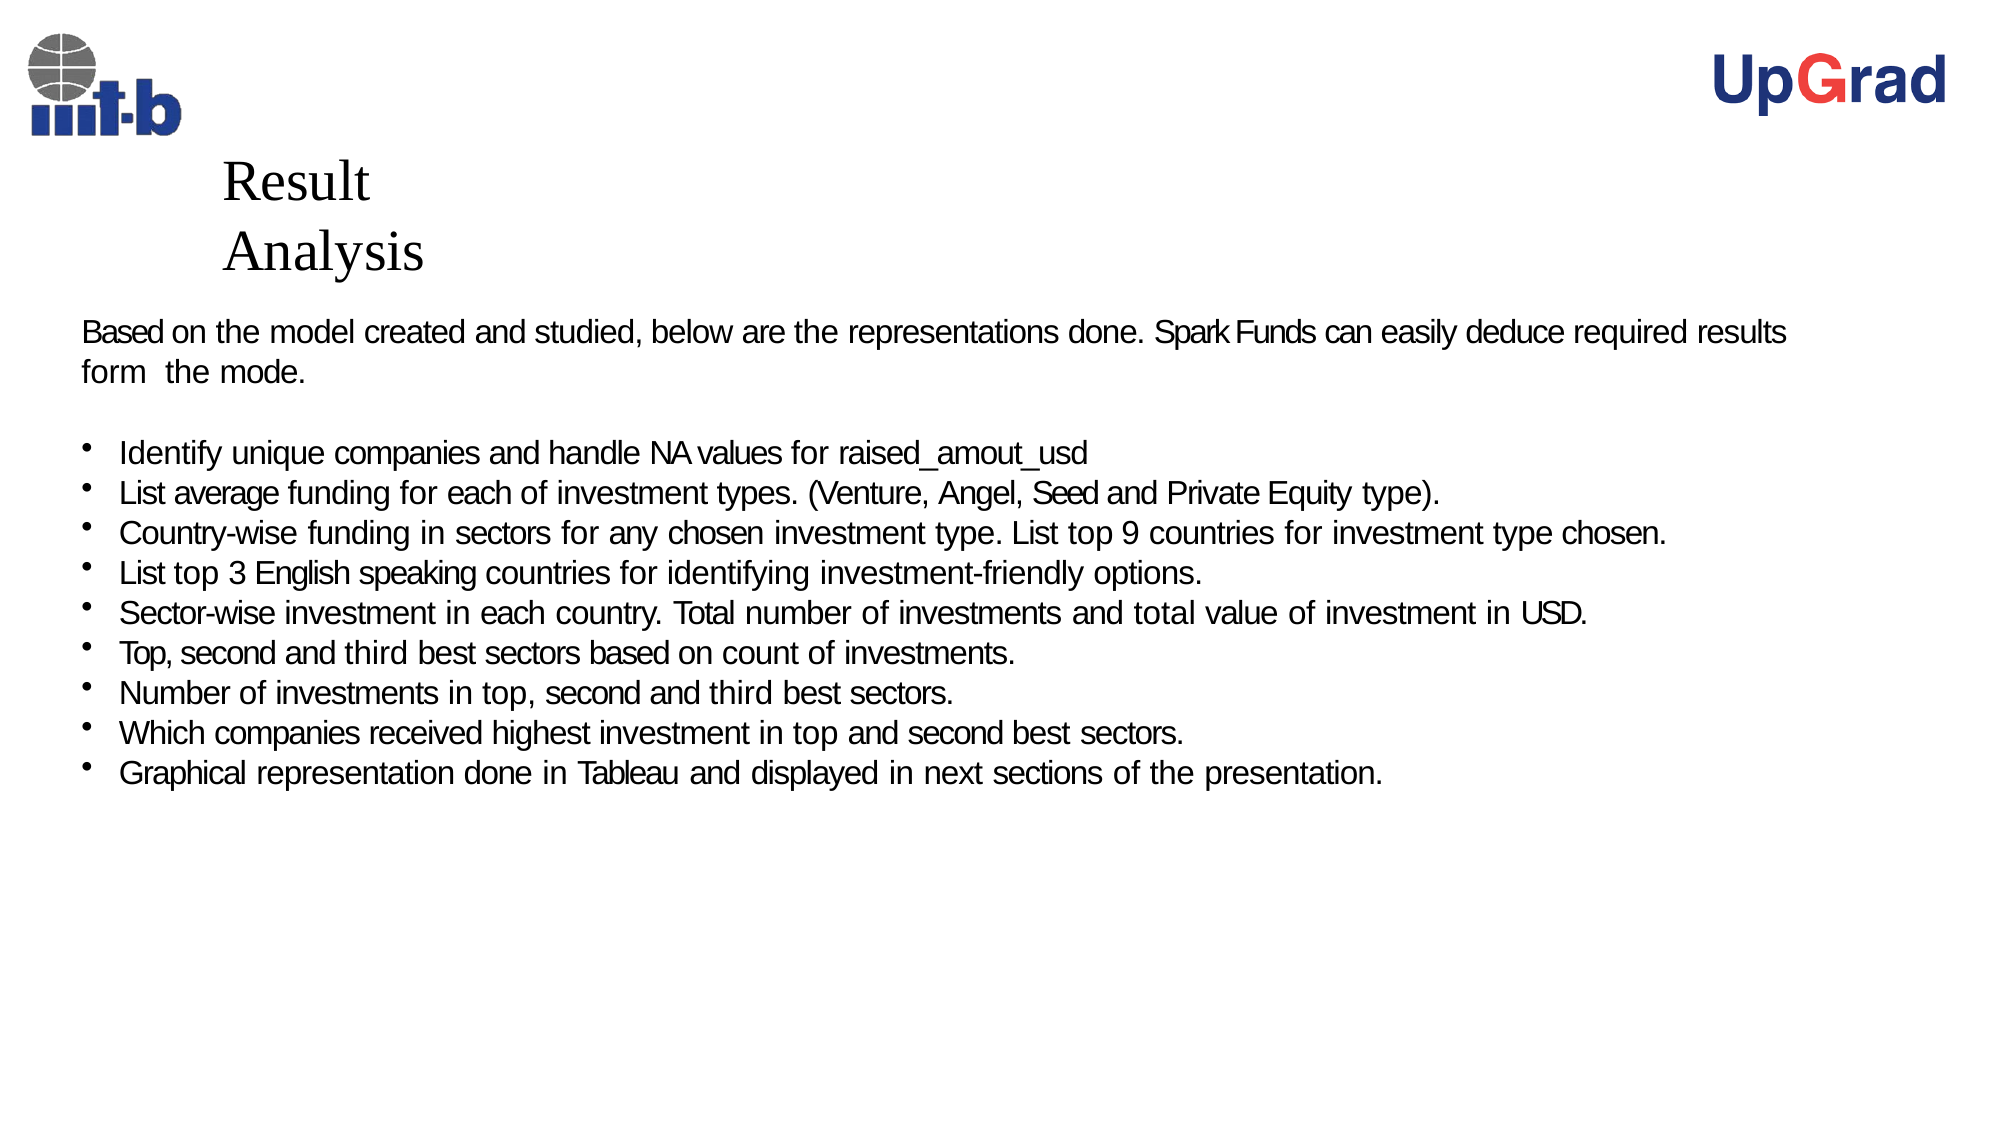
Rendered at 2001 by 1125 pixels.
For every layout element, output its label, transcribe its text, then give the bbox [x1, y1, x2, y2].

picture [1714, 53, 1945, 116]
text_box Based on the model created and studied, below are the representations done. Spark Funds can easily deduce required results form the mode. Identify unique companies and handle NA values for raised_amout_usd List average funding for each of investment types. (Venture, Angel, Seed and Private Equity type). Country-wise funding in sectors for any chosen investment type. List top 9 countries for investment type chosen. List top 3 English speaking countries for identifying investment-friendly options. Sector-wise investment in each country. Total number of investments and total value of investment in USD. Top, second and third best sectors based on count of investments. Number of investments in top, second and third best sectors. Which companies received highest investment in top and second best sectors. Graphical representation done in Tableau and displayed in next sections of the presentation. [79, 307, 1851, 791]
title Result Analysis [220, 140, 589, 307]
picture [0, 29, 208, 163]
